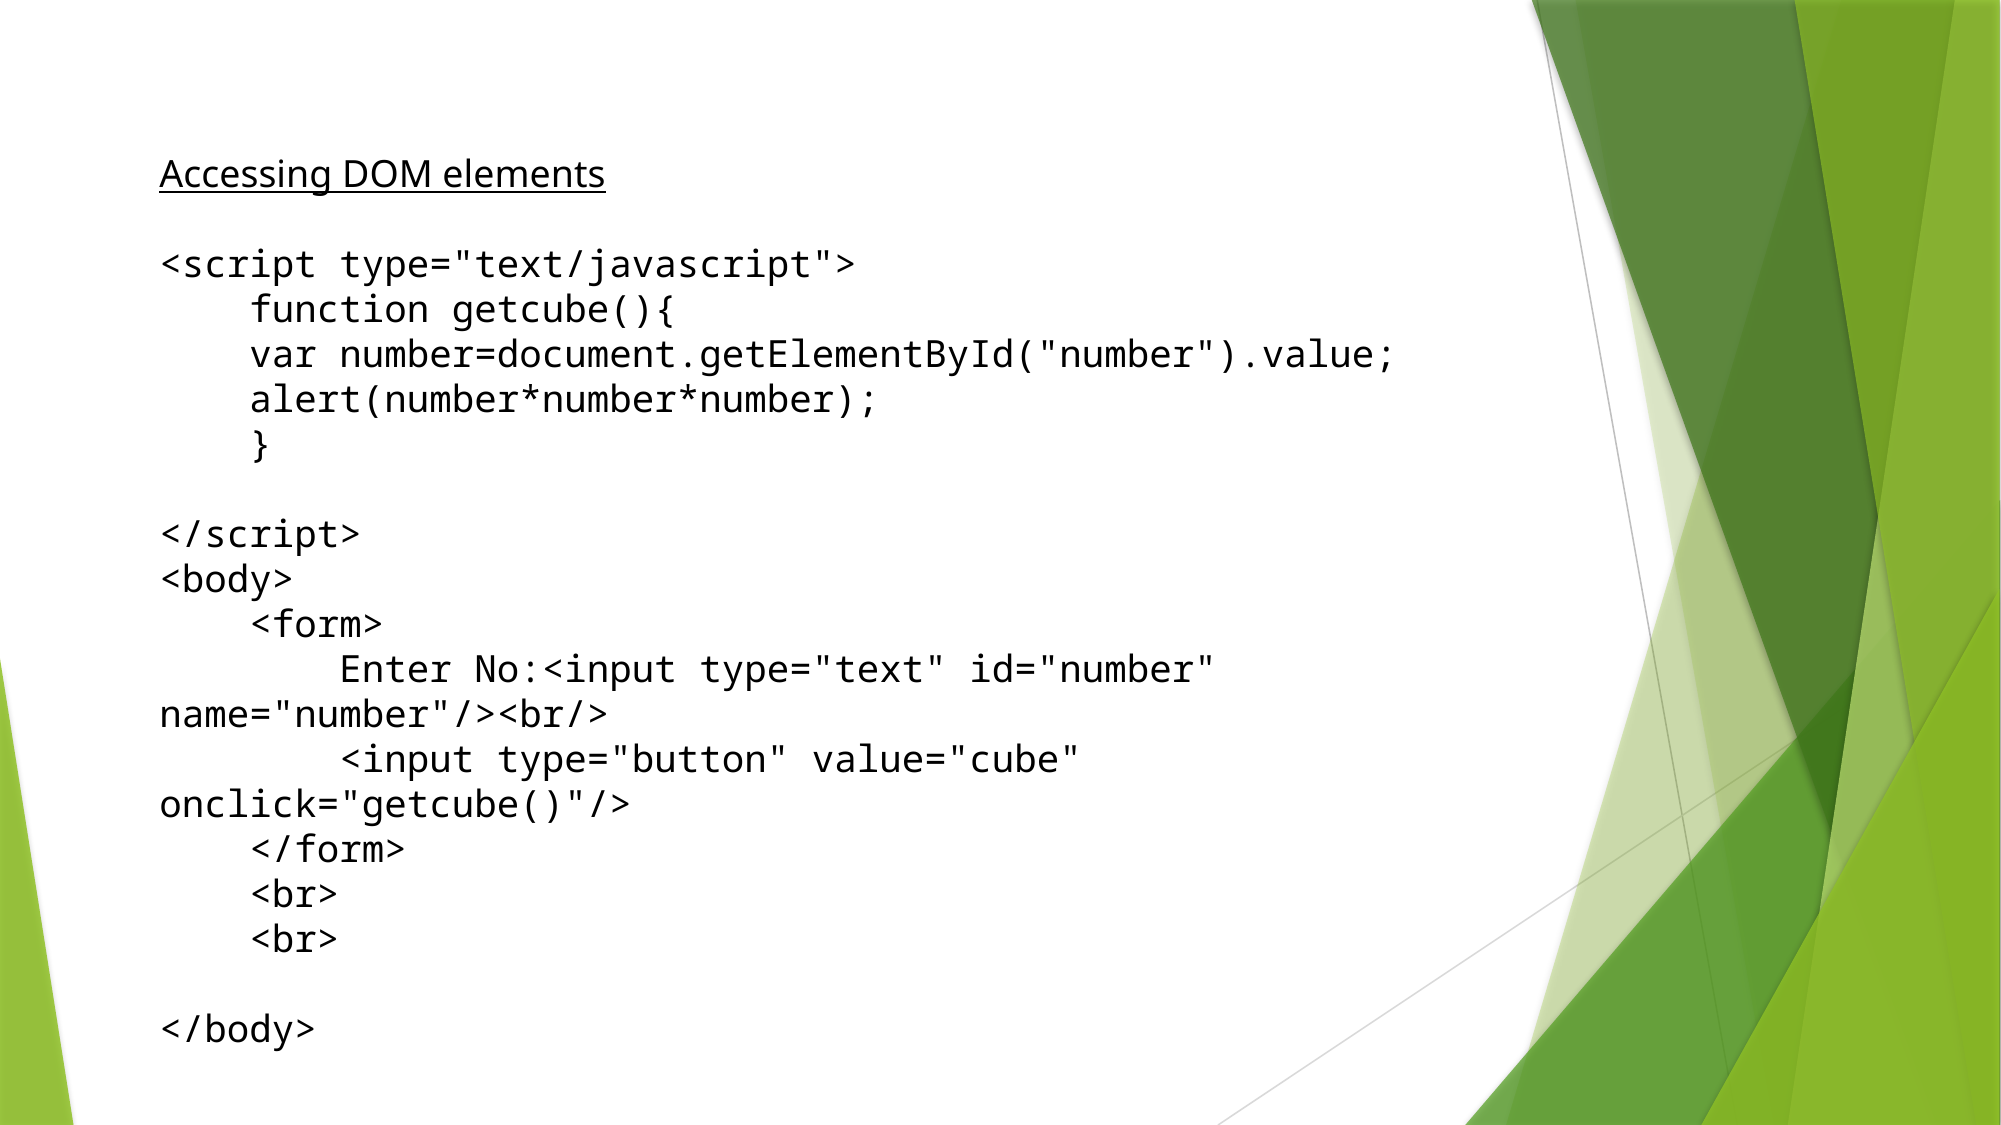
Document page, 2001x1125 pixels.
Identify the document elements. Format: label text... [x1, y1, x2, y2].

text_box Accessing DOM elements <script type="text/javascript"> function getcube(){ var number=document.getElementById("number").value; alert(number*number*number); } </script> <body> <form> Enter No:<input type="text" id="number" name="number"/><br/> <input type="button" value="cube" onclick="getcube()"/> </form> <br> <br> </body> [144, 142, 1481, 1103]
